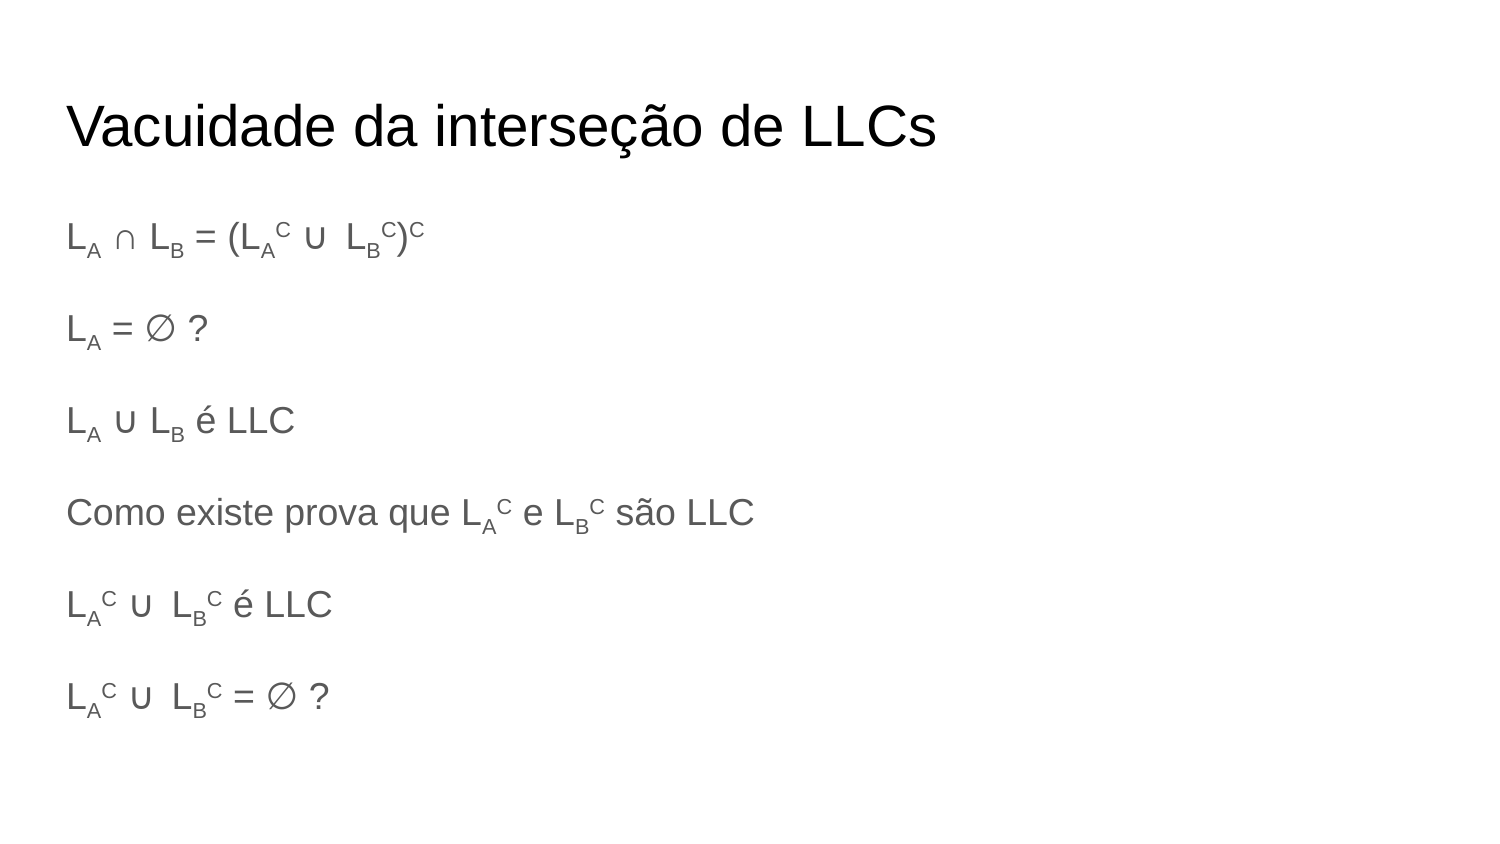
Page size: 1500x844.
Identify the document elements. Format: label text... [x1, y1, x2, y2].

list LA ∩ LB = (LAC ∪ LBC)C LA = ∅ ? LA ∪ LB é LLC Como existe prova que LAC e LBC são LLC LAC ∪ LBC é LLC LAC ∪ LBC = ∅ ? [51, 189, 1449, 750]
title Vacuidade da interseção de LLCs [51, 72, 1449, 167]
